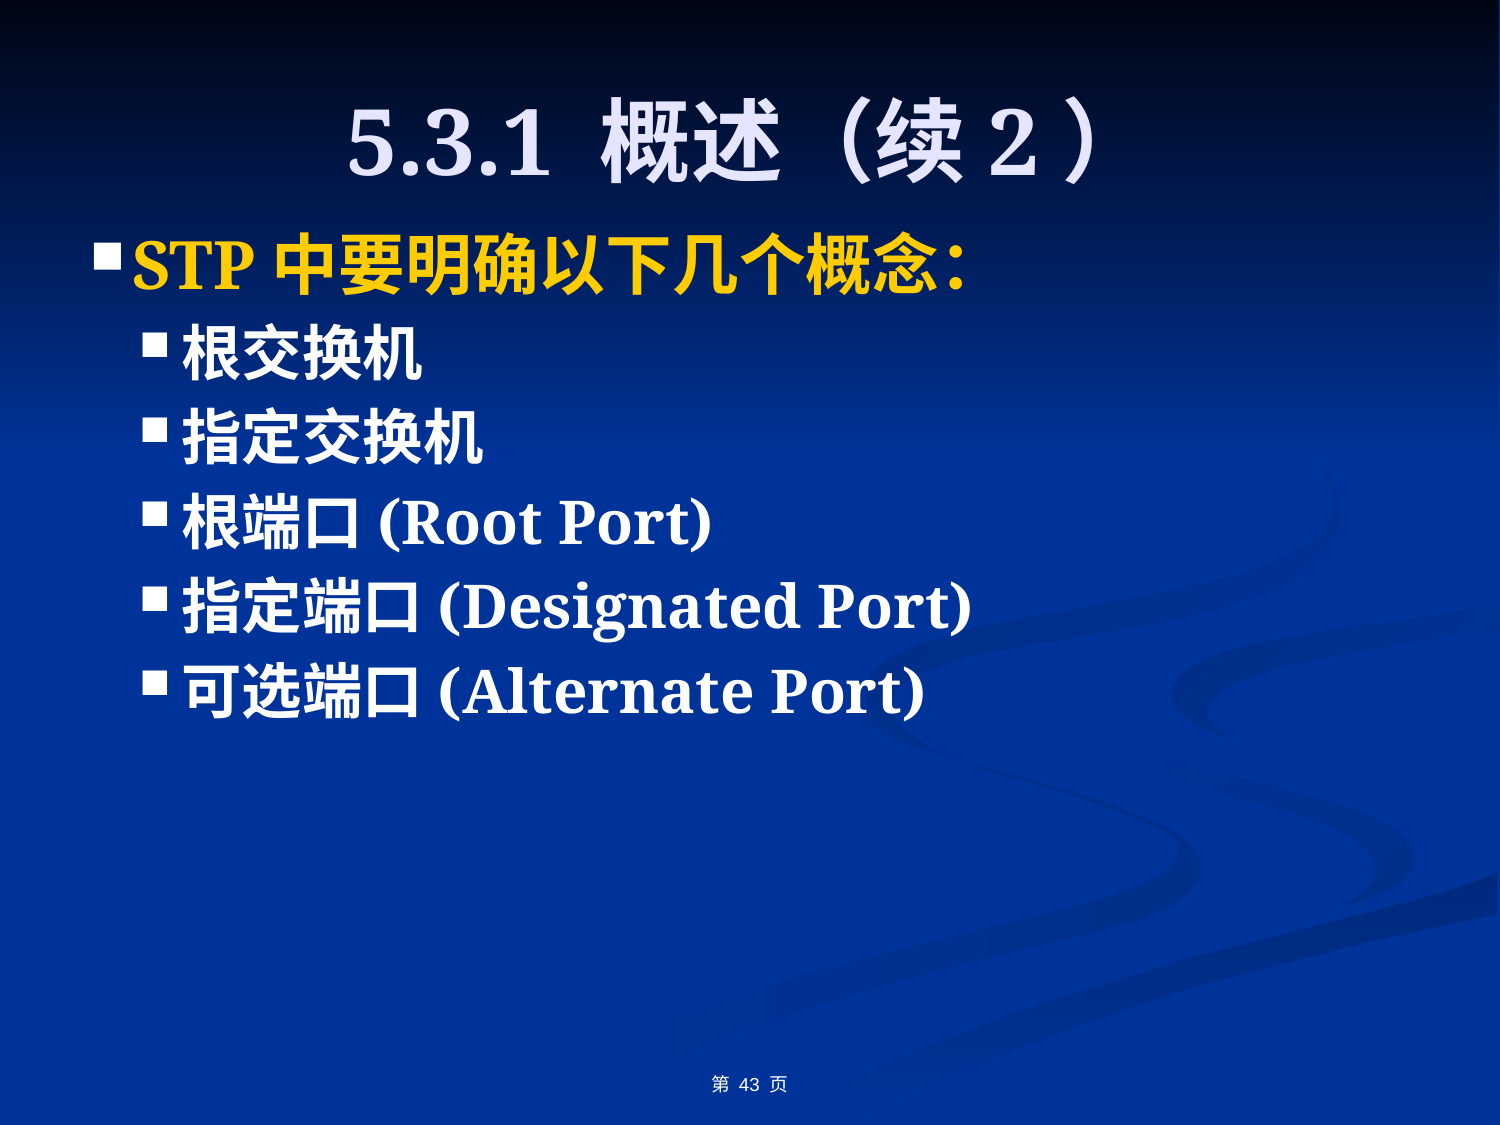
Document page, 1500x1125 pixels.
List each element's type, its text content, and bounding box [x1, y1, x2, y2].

footer 第 43 页 [512, 1025, 988, 1104]
title 5.3.1 概述（续2） [75, 45, 1425, 215]
list STP中要明确以下几个概念： 根交换机 指定交换机 根端口(Root Port) 指定端口(Designated Port) 可选端口(Alternate Port) [75, 215, 1425, 958]
